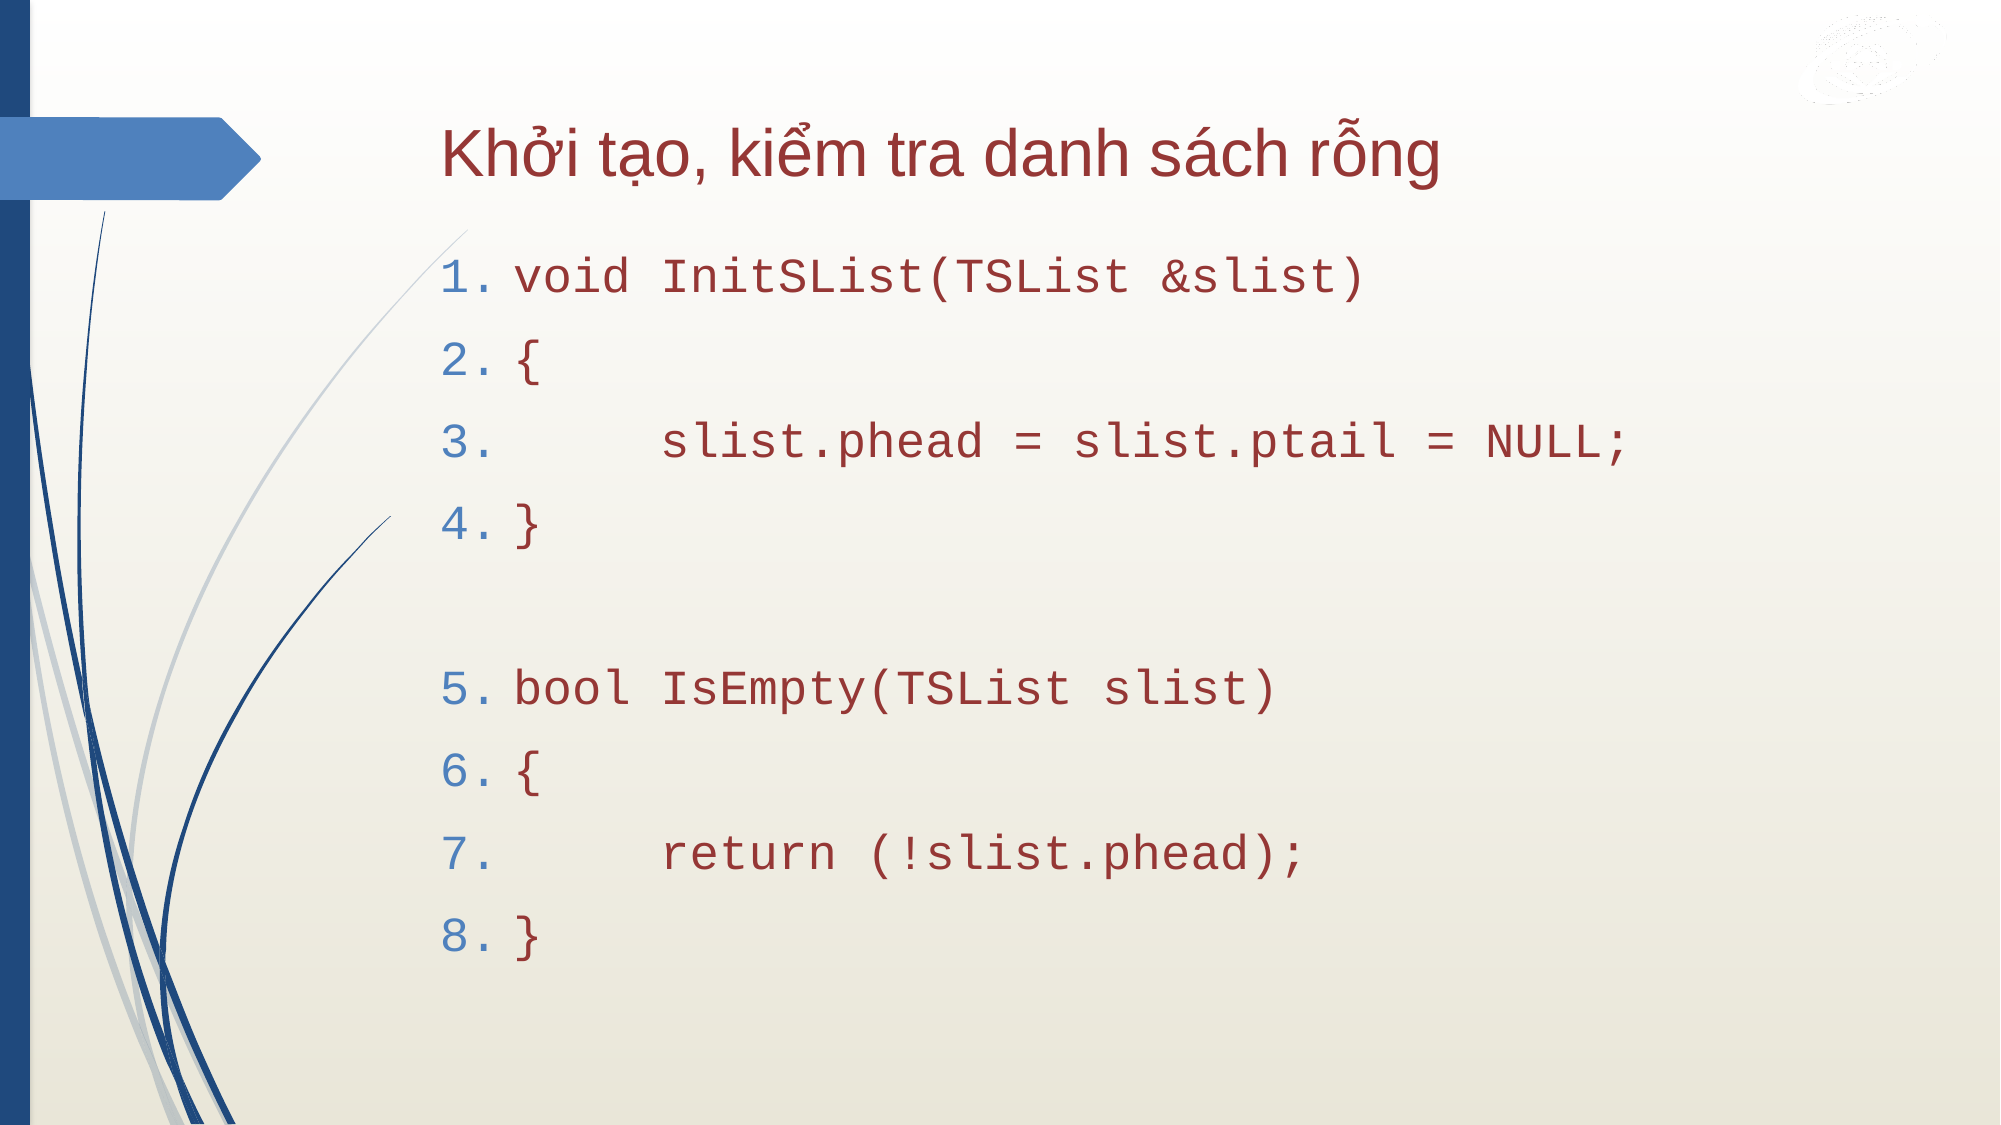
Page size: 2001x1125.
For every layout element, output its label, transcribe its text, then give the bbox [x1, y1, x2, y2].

list void InitSList(TSList &slist) { slist.phead = slist.ptail = NULL; } bool IsEmpty(TSList slist) { return (!slist.phead); } [424, 228, 1888, 970]
title Khởi tạo, kiểm tra danh sách rỗng [425, 102, 1888, 228]
